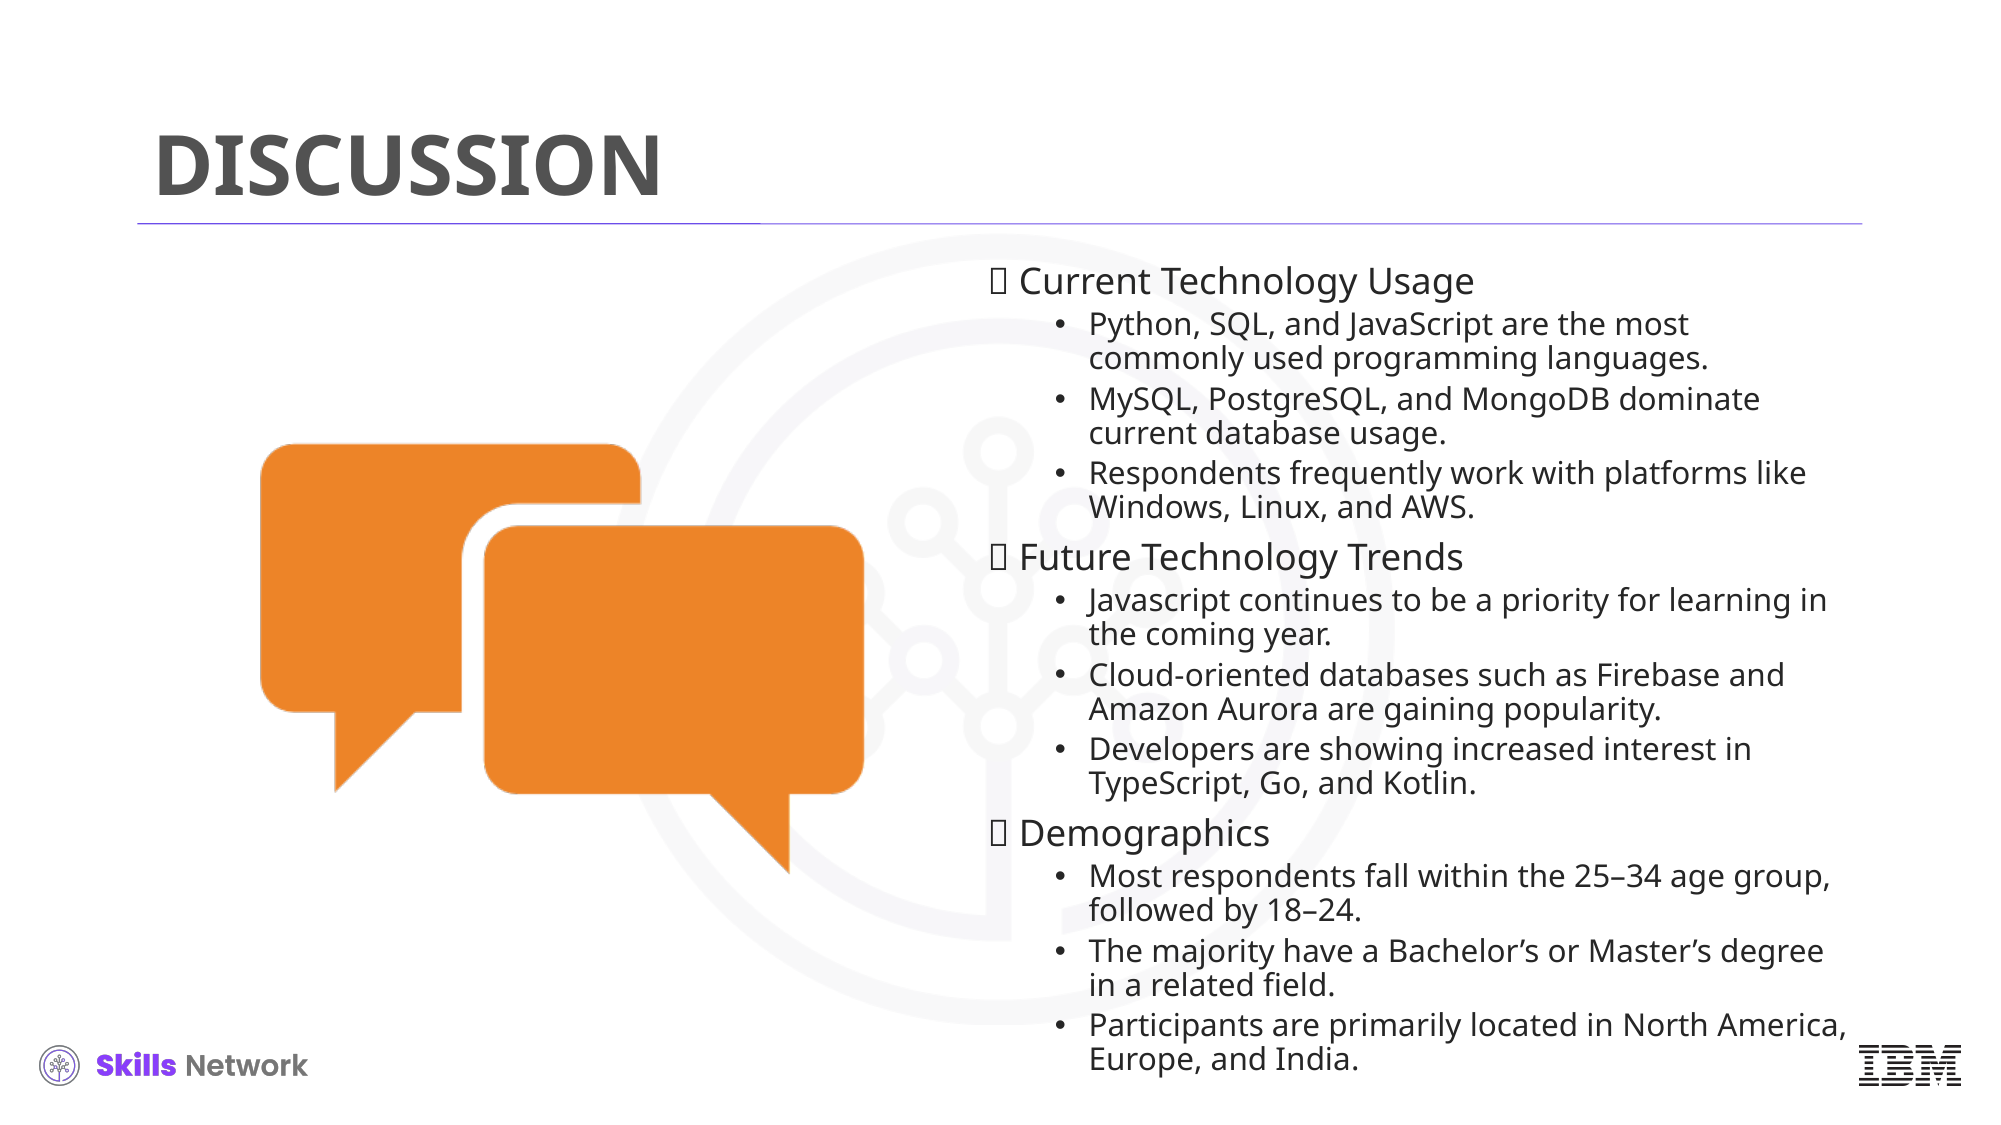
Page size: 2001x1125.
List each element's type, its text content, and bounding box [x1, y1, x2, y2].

picture [1863, 1045, 1961, 1086]
list 📌 Current Technology Usage Python, SQL, and JavaScript are the most commonly used programming languages. MySQL, PostgreSQL, and MongoDB dominate current database usage. Respondents frequently work with platforms like Windows, Linux, and AWS. 📌 Future Technology Trends Javascript continues to be a priority for learning in the coming year. Cloud-oriented databases such as Firebase and Amazon Aurora are gaining popularity. Developers are showing increased interest in TypeScript, Go, and Kotlin. 📌 Demographics Most respondents fall within the 25–34 age group, followed by 18–24. The majority have a Bachelor’s or Master’s degree in a related field. Participants are primarily located in North America, Europe, and India. [972, 255, 1863, 1097]
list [205, 299, 920, 1014]
picture [39, 1045, 308, 1086]
title DISCUSSION [137, 59, 1863, 278]
